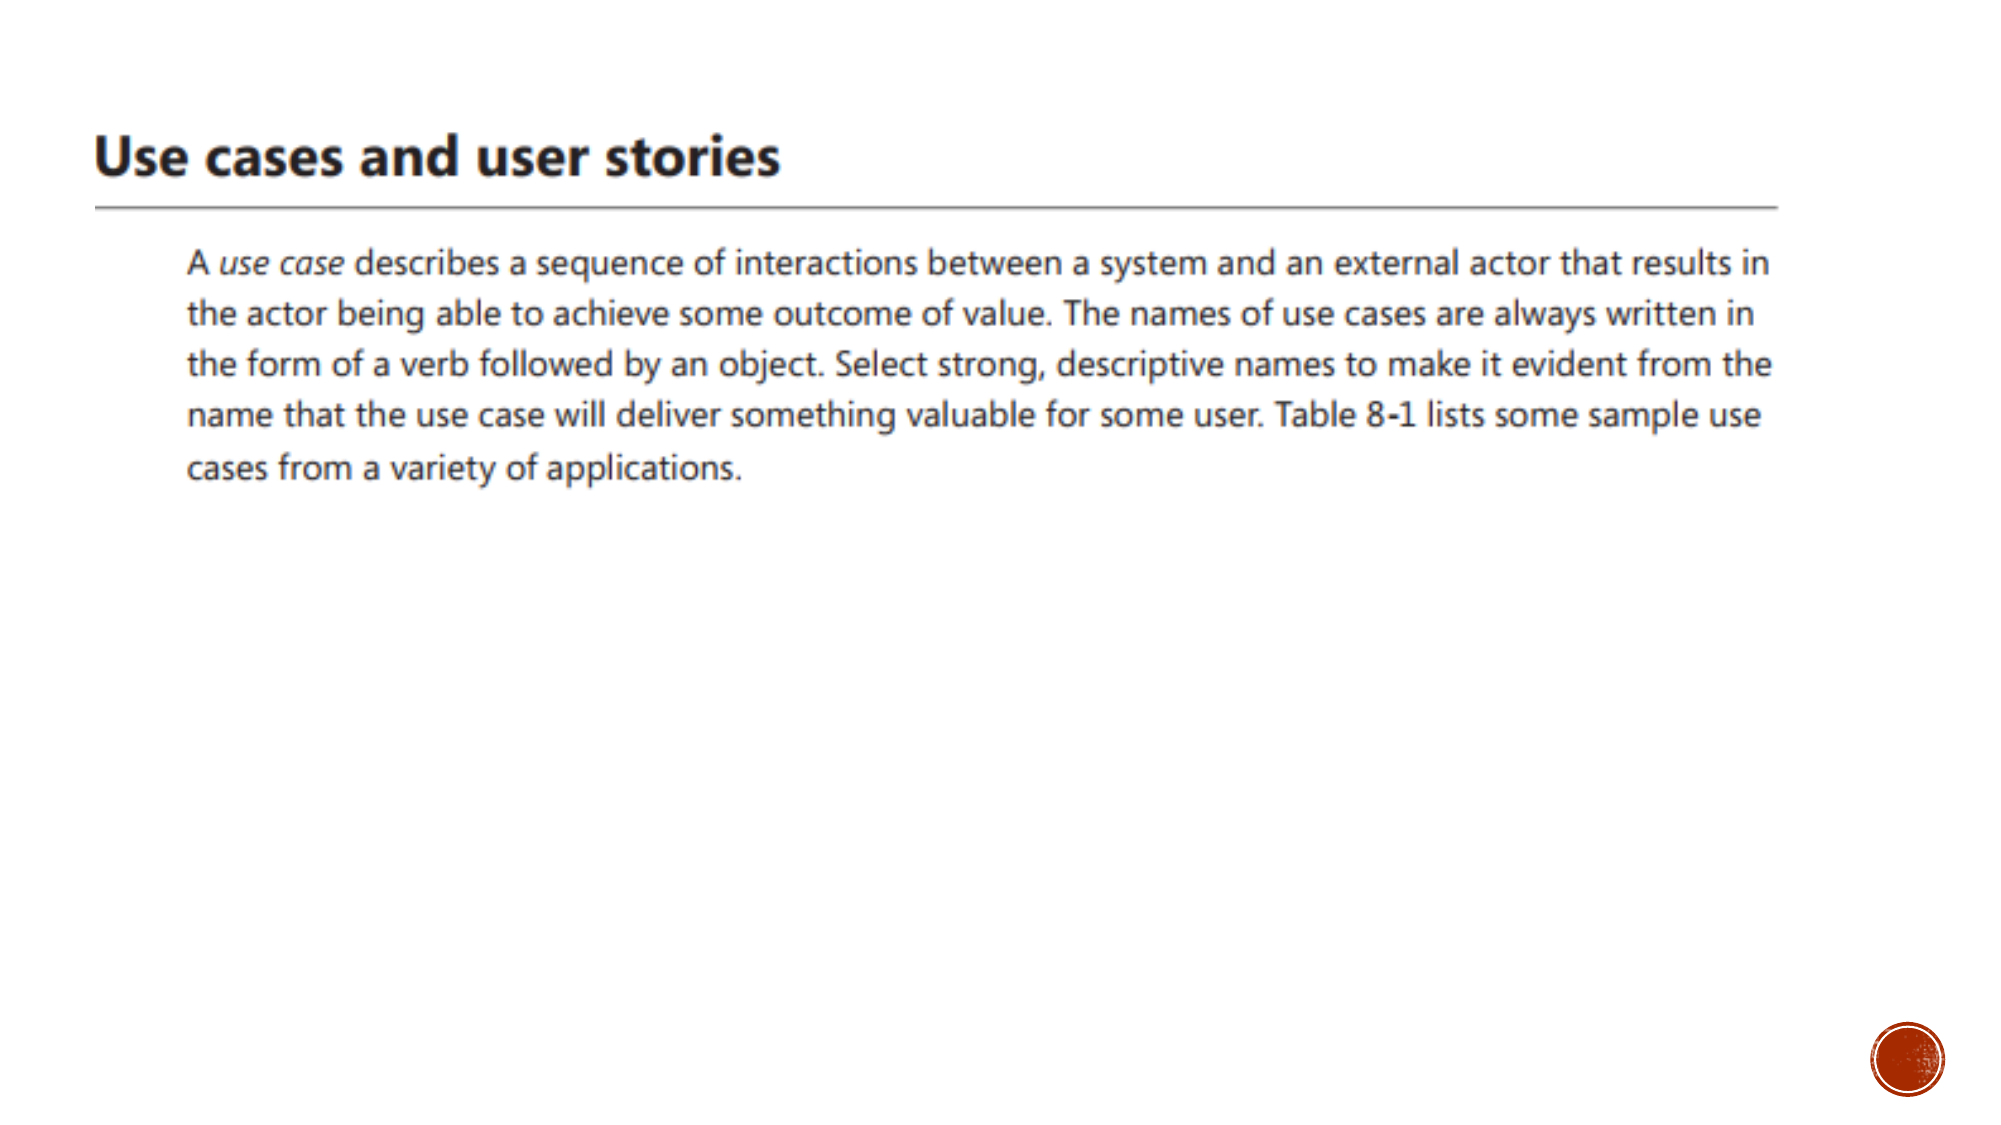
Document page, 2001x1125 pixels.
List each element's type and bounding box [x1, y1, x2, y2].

picture [95, 94, 1806, 529]
